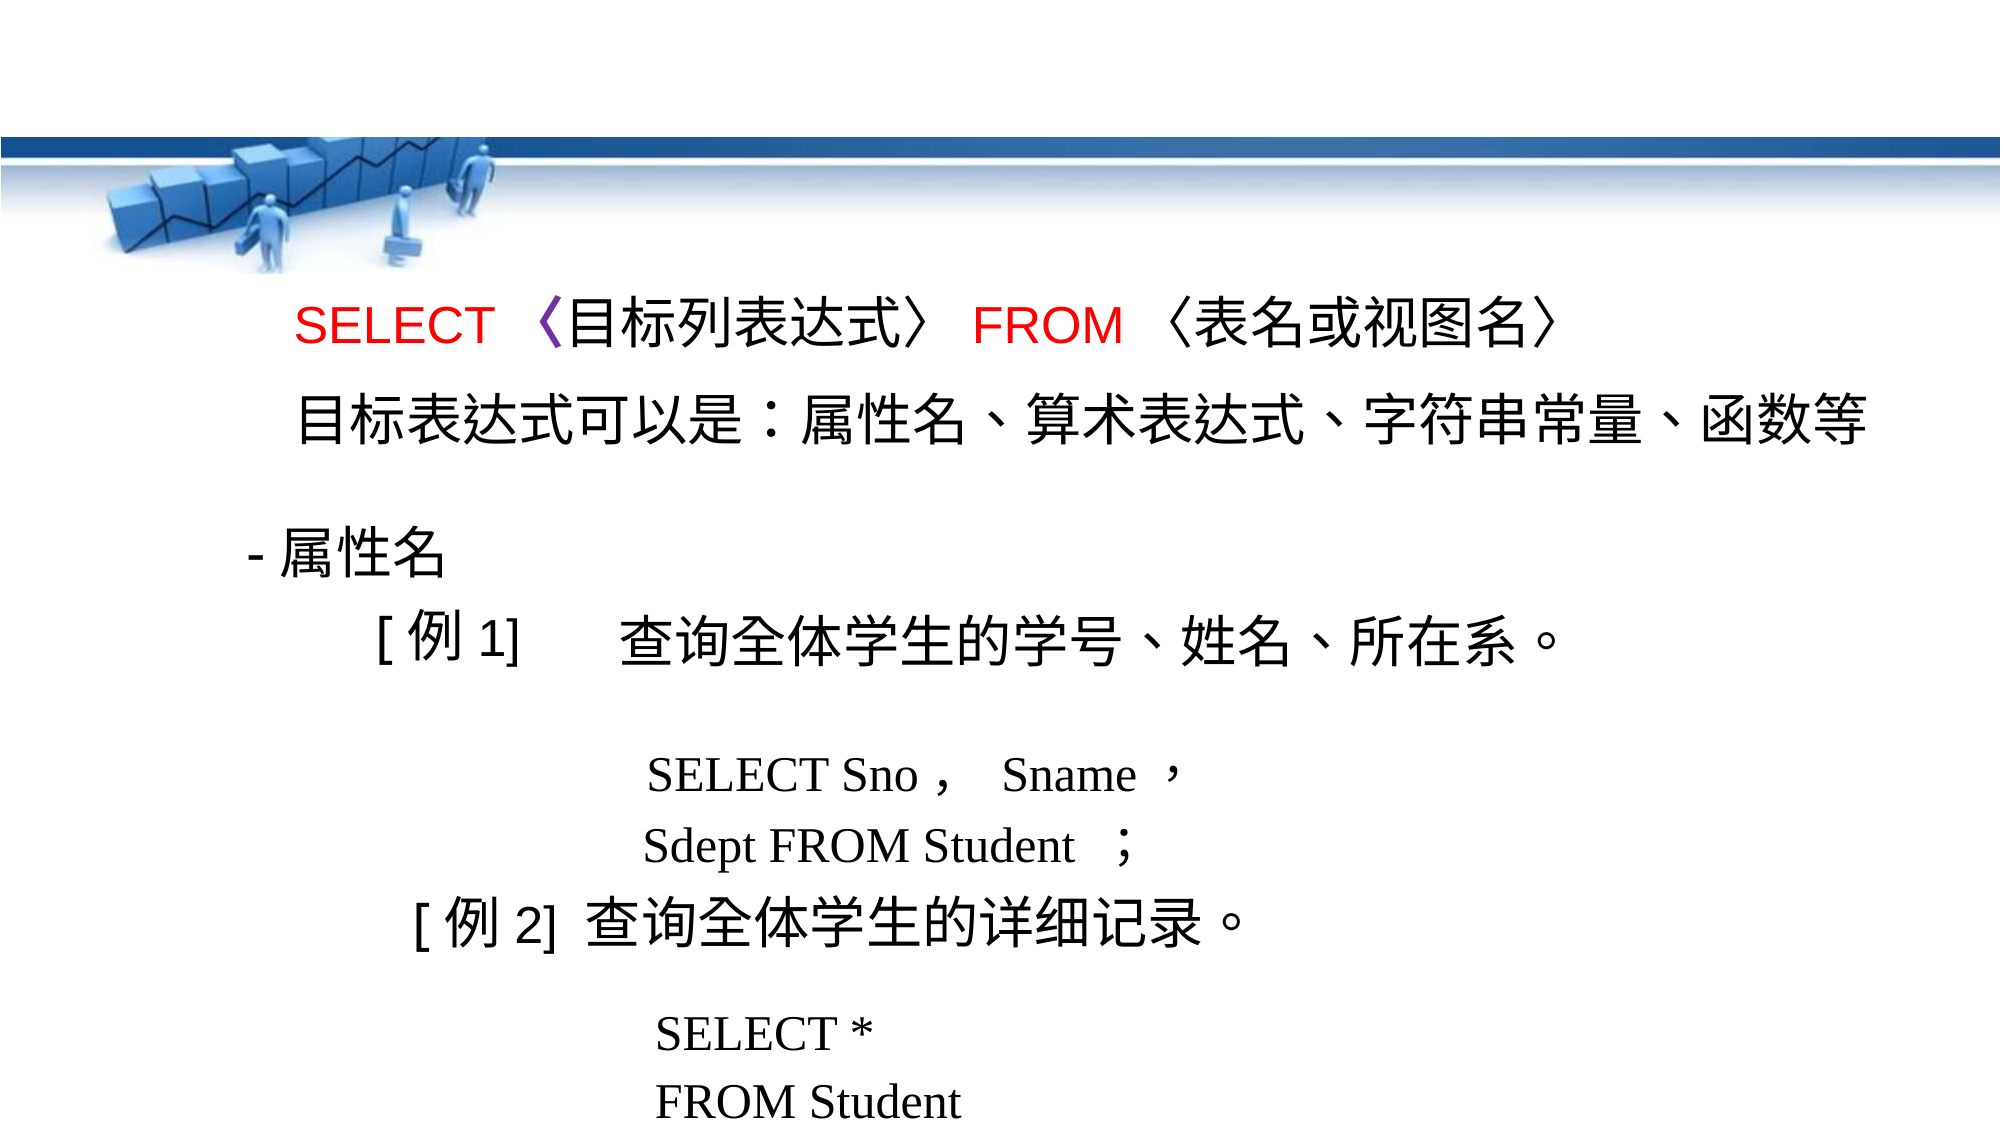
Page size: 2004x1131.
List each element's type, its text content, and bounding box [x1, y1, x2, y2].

text_box SELECT * FROM Student ； [654, 999, 984, 1120]
text_box 查询全体学生的学号、姓名、所在系。 [617, 606, 1575, 668]
text_box -属性名 [例1] [246, 515, 521, 667]
text_box SELECT Sno， Sname， Sdept FROM Student ； [例2] 查询全体学生的详细记录。 [384, 729, 1288, 938]
text_box SELECT〈目标列表达式〉FROM〈表名或视图名〉 目标表达式可以是：属性名、算术表达式、字符串常量、函数等 [293, 287, 1929, 452]
picture [0, 137, 2001, 274]
